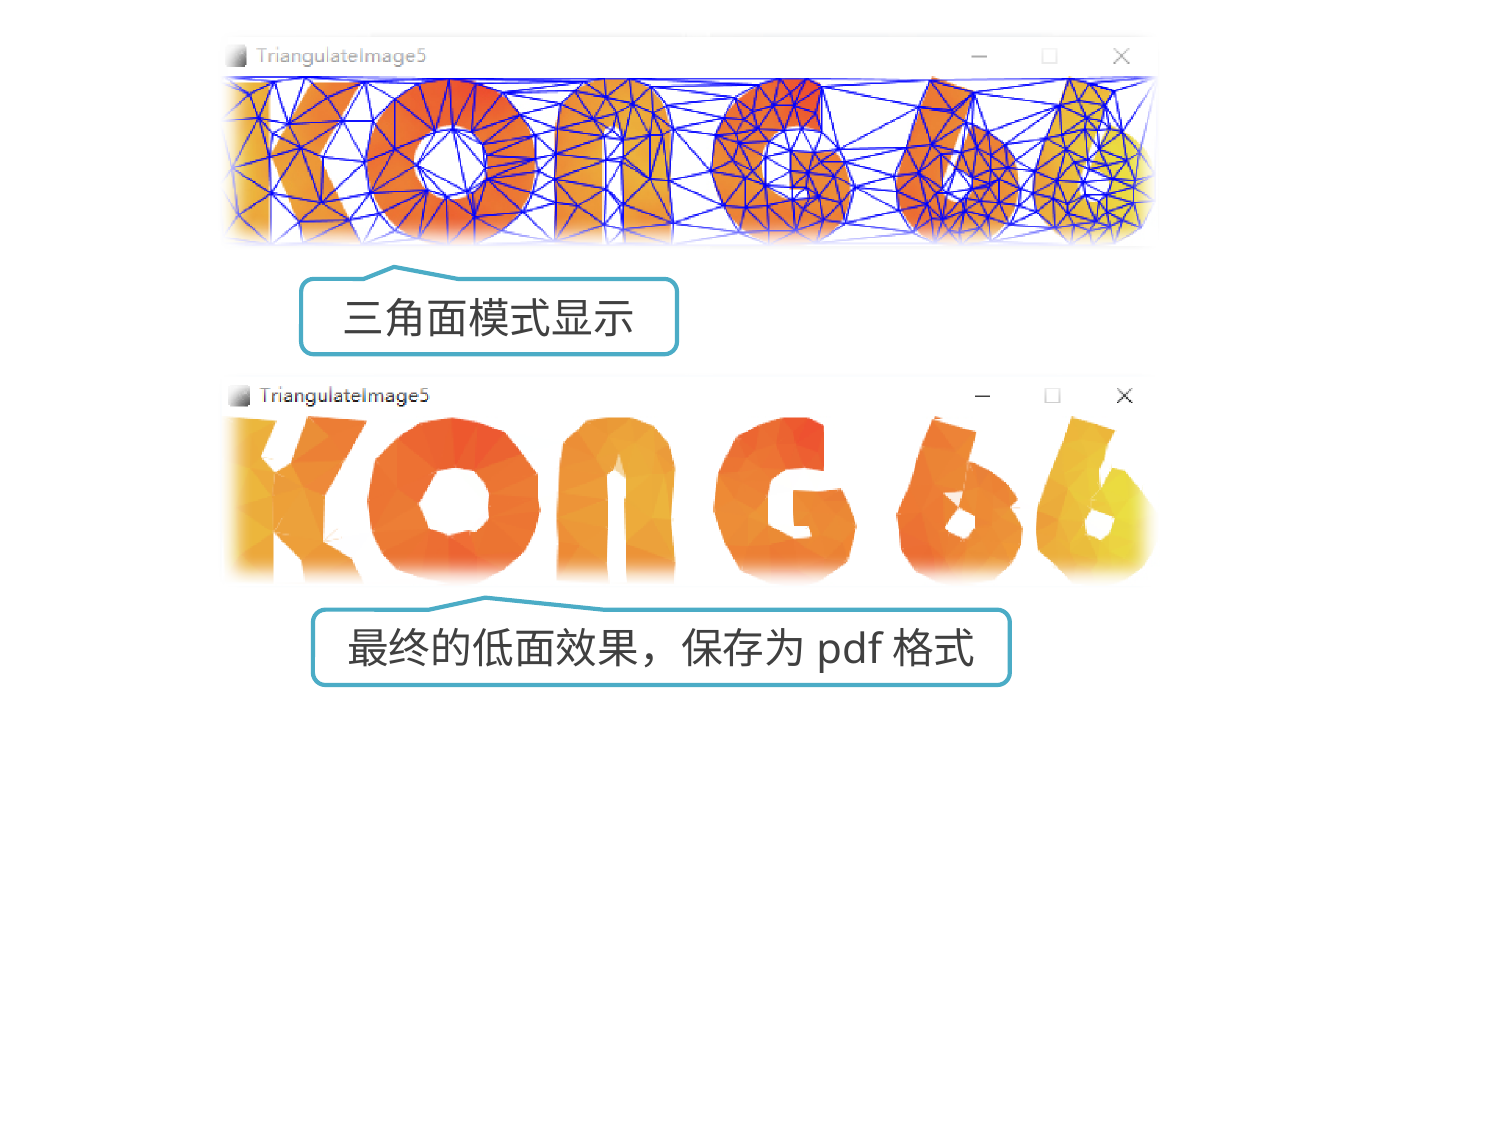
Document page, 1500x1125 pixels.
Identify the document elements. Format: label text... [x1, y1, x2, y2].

picture [218, 30, 1160, 250]
text_box 三角面模式显示 [298, 264, 680, 357]
text_box 最终的低面效果，保存为pdf格式 [310, 597, 1012, 688]
picture [218, 373, 1160, 588]
